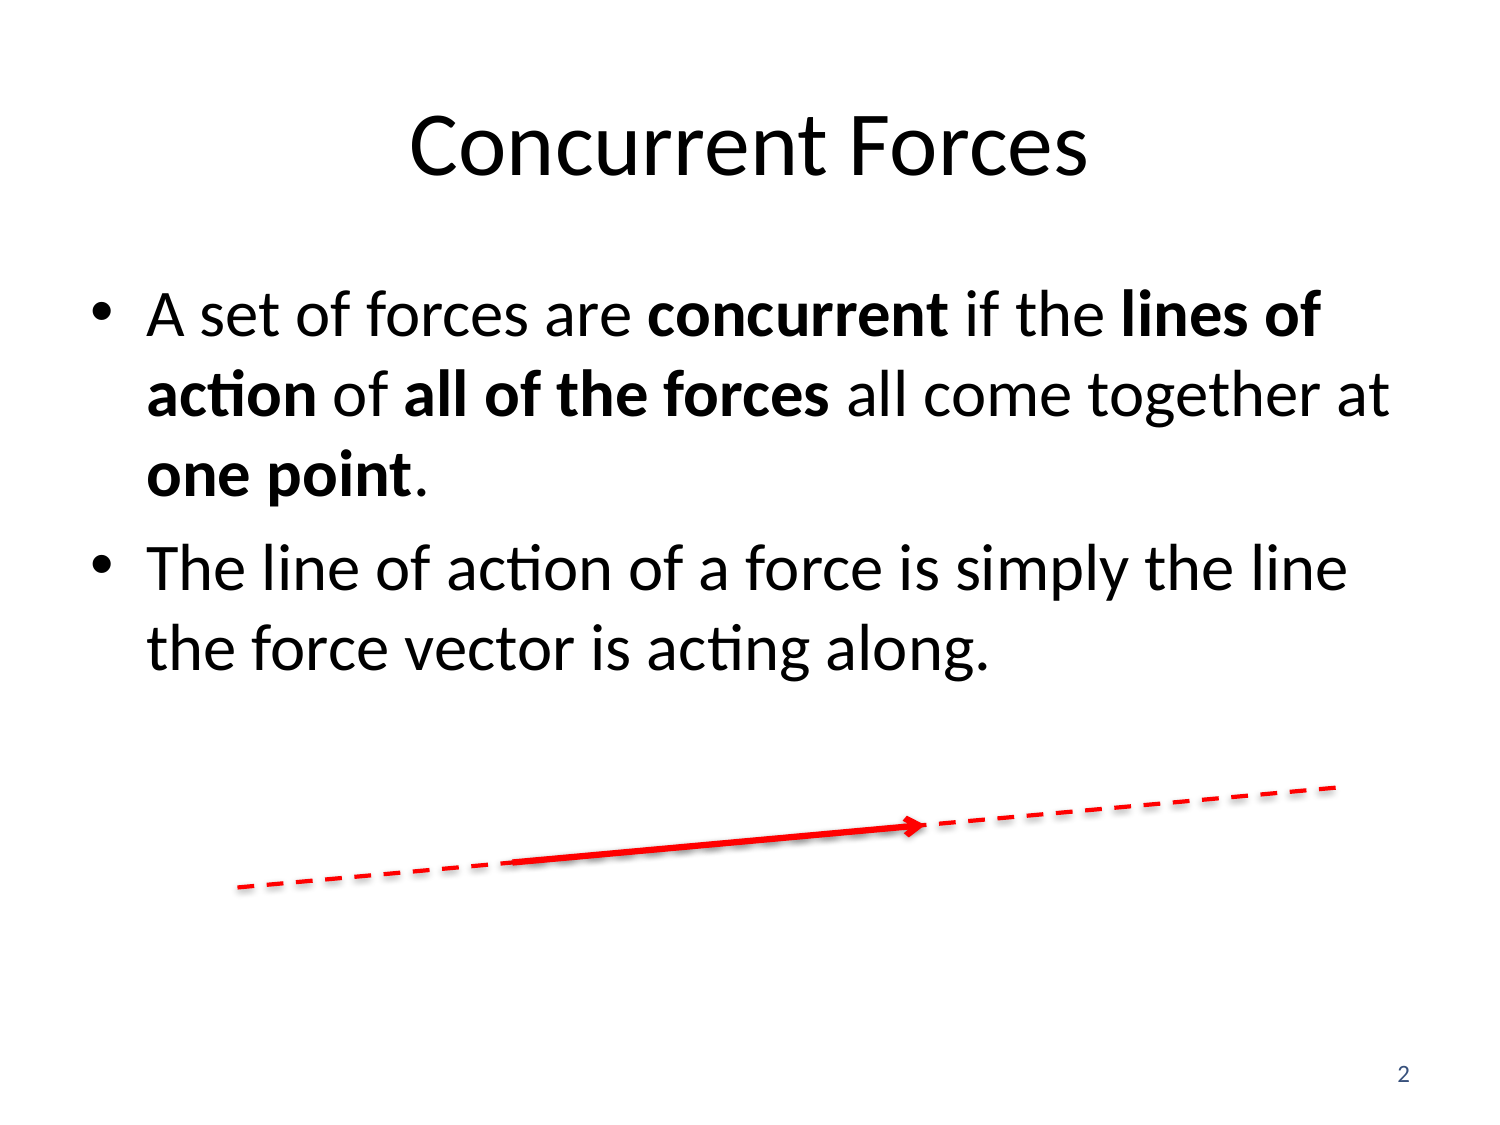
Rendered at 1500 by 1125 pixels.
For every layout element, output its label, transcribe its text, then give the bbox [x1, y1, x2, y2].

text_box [512, 824, 926, 863]
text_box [237, 787, 1338, 888]
list A set of forces are concurrent if the lines of action of all of the forces all come together at one point. The line of action of a force is simply the line the force vector is acting along. [75, 262, 1425, 1013]
title Concurrent Forces [75, 45, 1425, 233]
slide_number 2 [1074, 1042, 1425, 1103]
